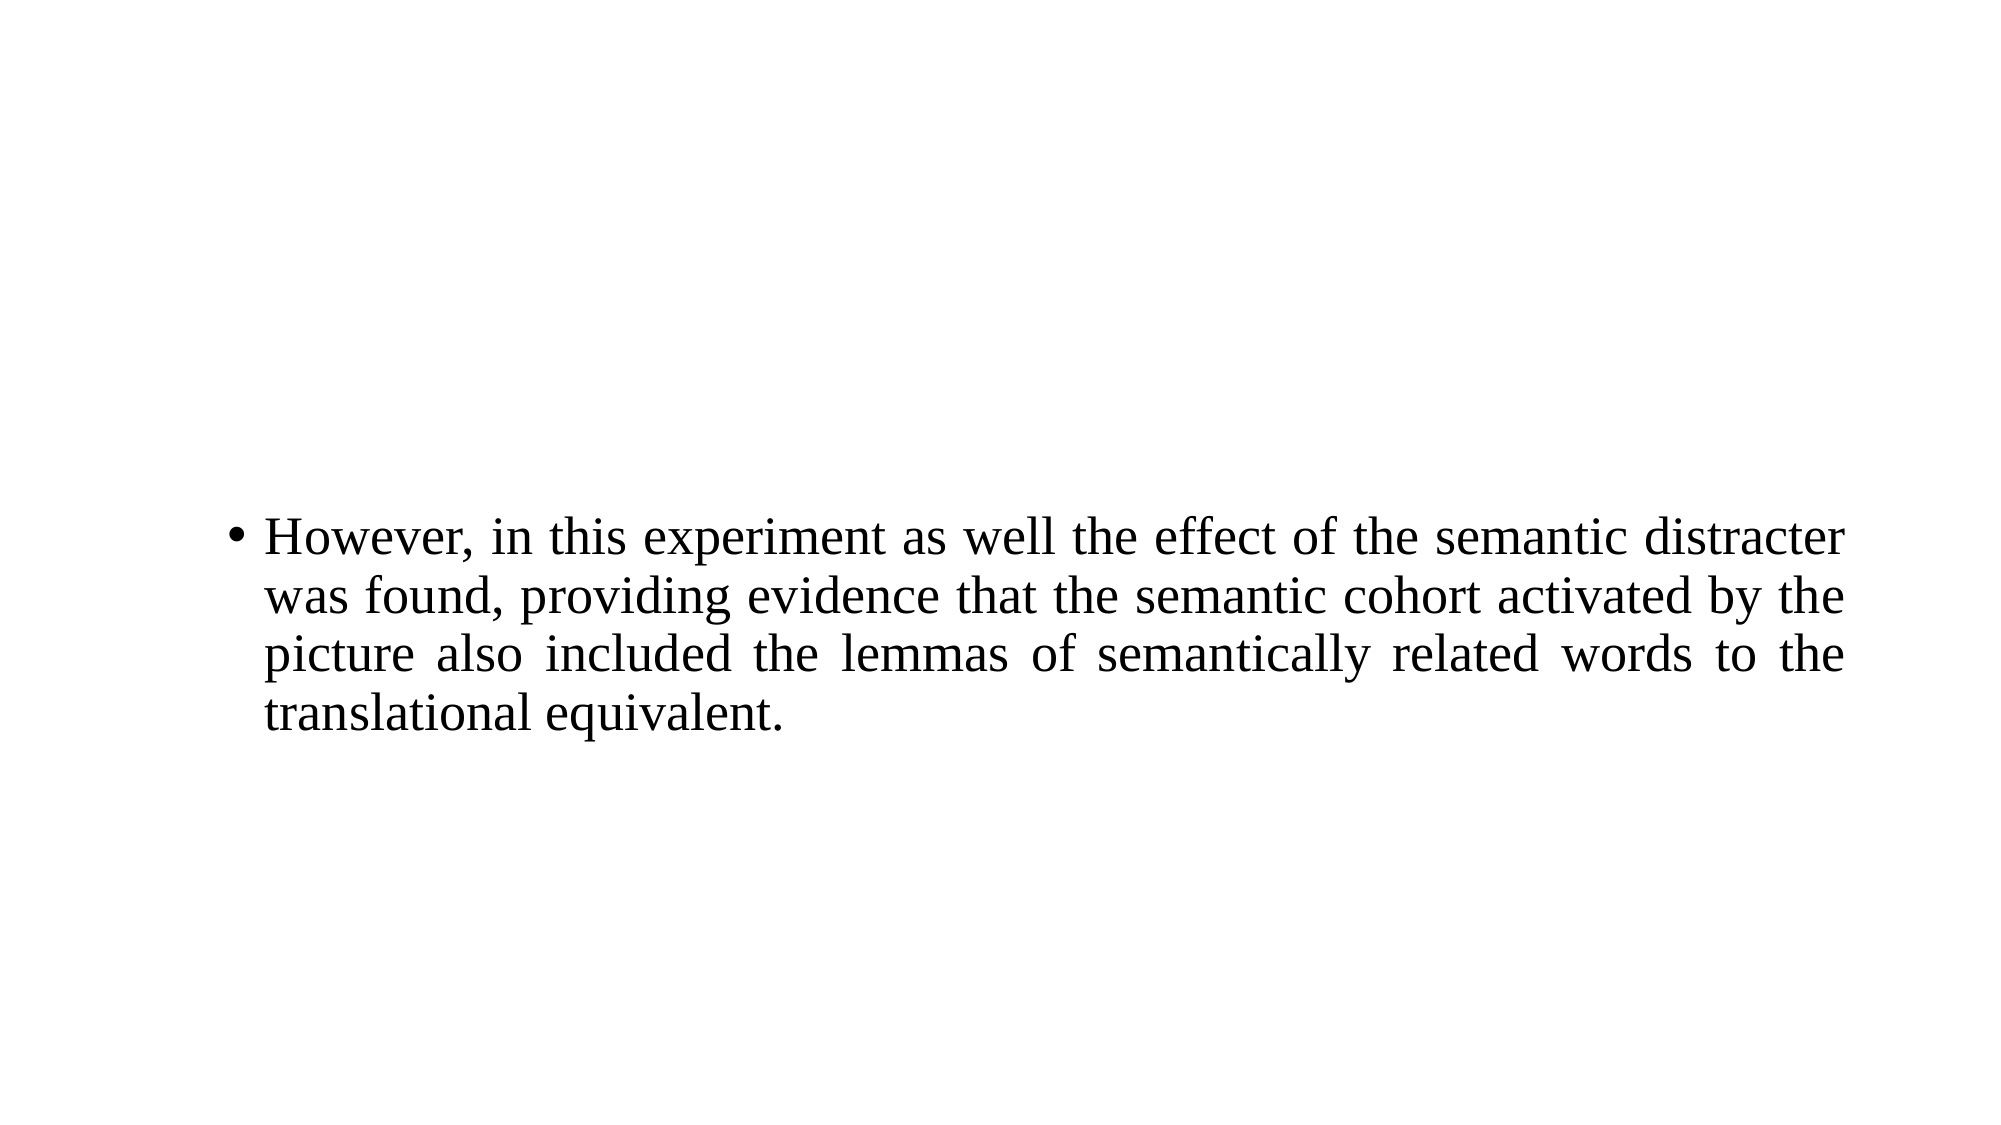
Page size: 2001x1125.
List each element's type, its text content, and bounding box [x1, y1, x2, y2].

list However, in this experiment as well the effect of the semantic distracter was found, providing evidence that the semantic cohort activated by the picture also included the lemmas of semantically related words to the translational equivalent. [137, 68, 1863, 1014]
